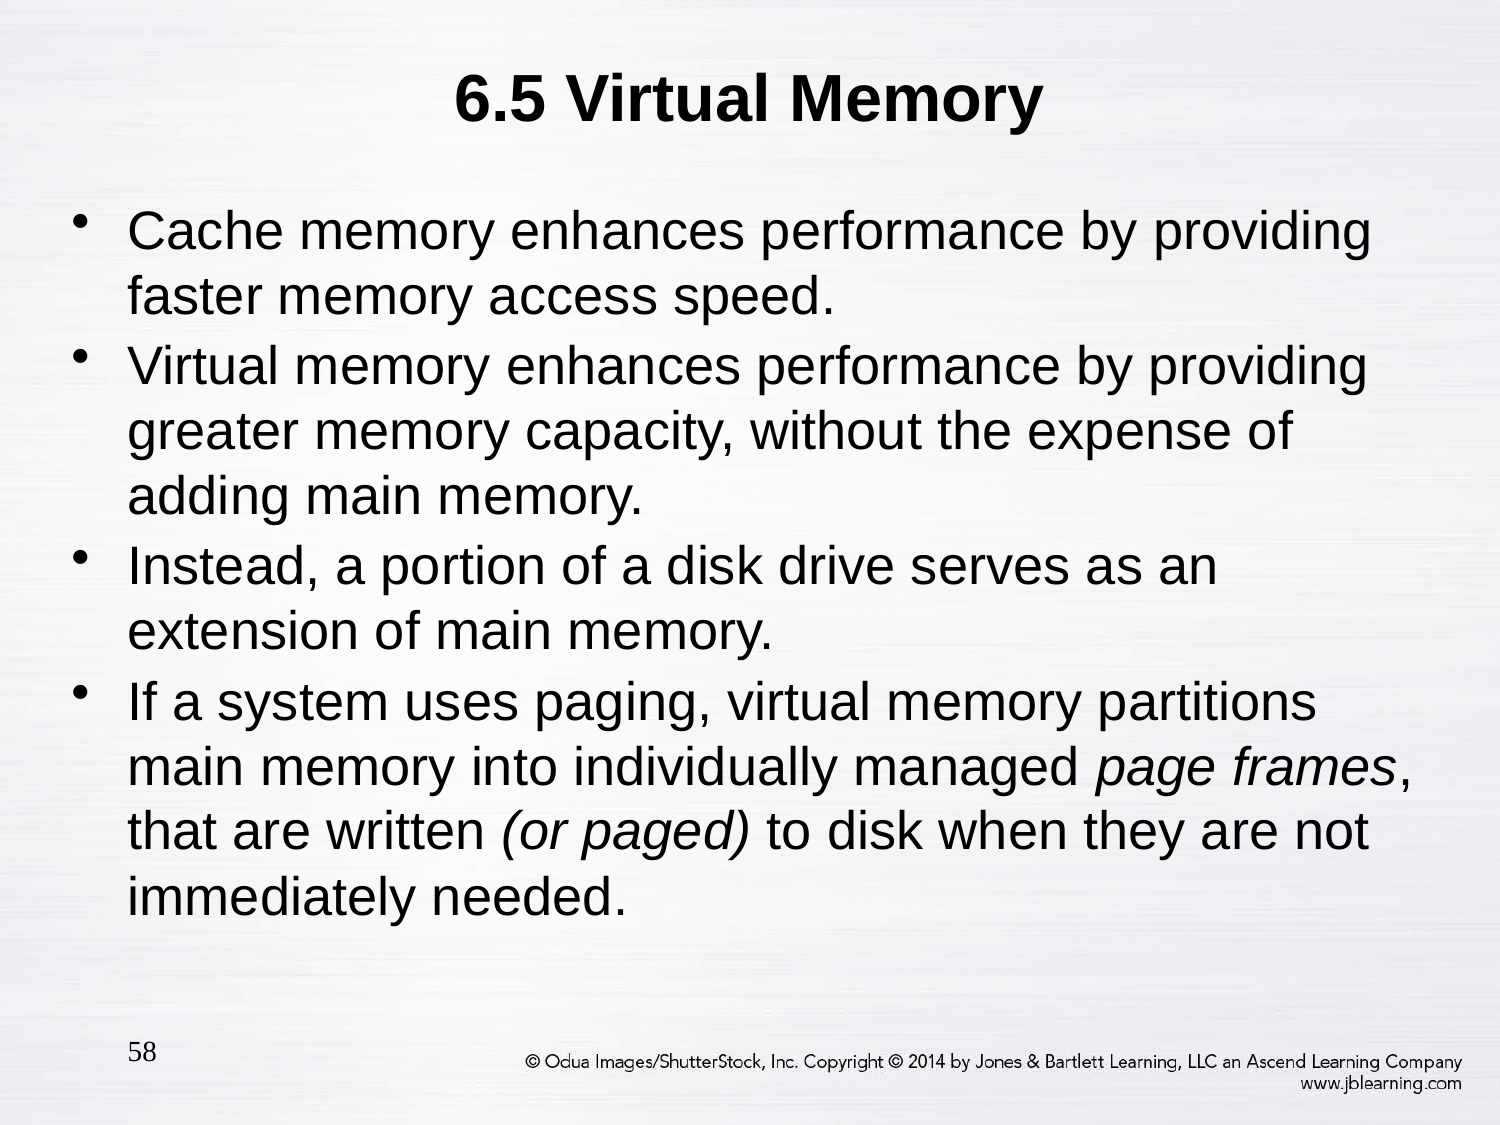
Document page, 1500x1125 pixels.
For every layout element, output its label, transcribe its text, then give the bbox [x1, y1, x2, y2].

title 6.5 Virtual Memory [262, 50, 1238, 140]
slide_number 58 [112, 1025, 425, 1100]
list Cache memory enhances performance by providing faster memory access speed. Virtual memory enhances performance by providing greater memory capacity, without the expense of adding main memory. Instead, a portion of a disk drive serves as an extension of main memory. If a system uses paging, virtual memory partitions main memory into individually managed page frames, that are written (or paged) to disk when they are not immediately needed. [56, 187, 1444, 938]
picture [0, 0, 1500, 1125]
